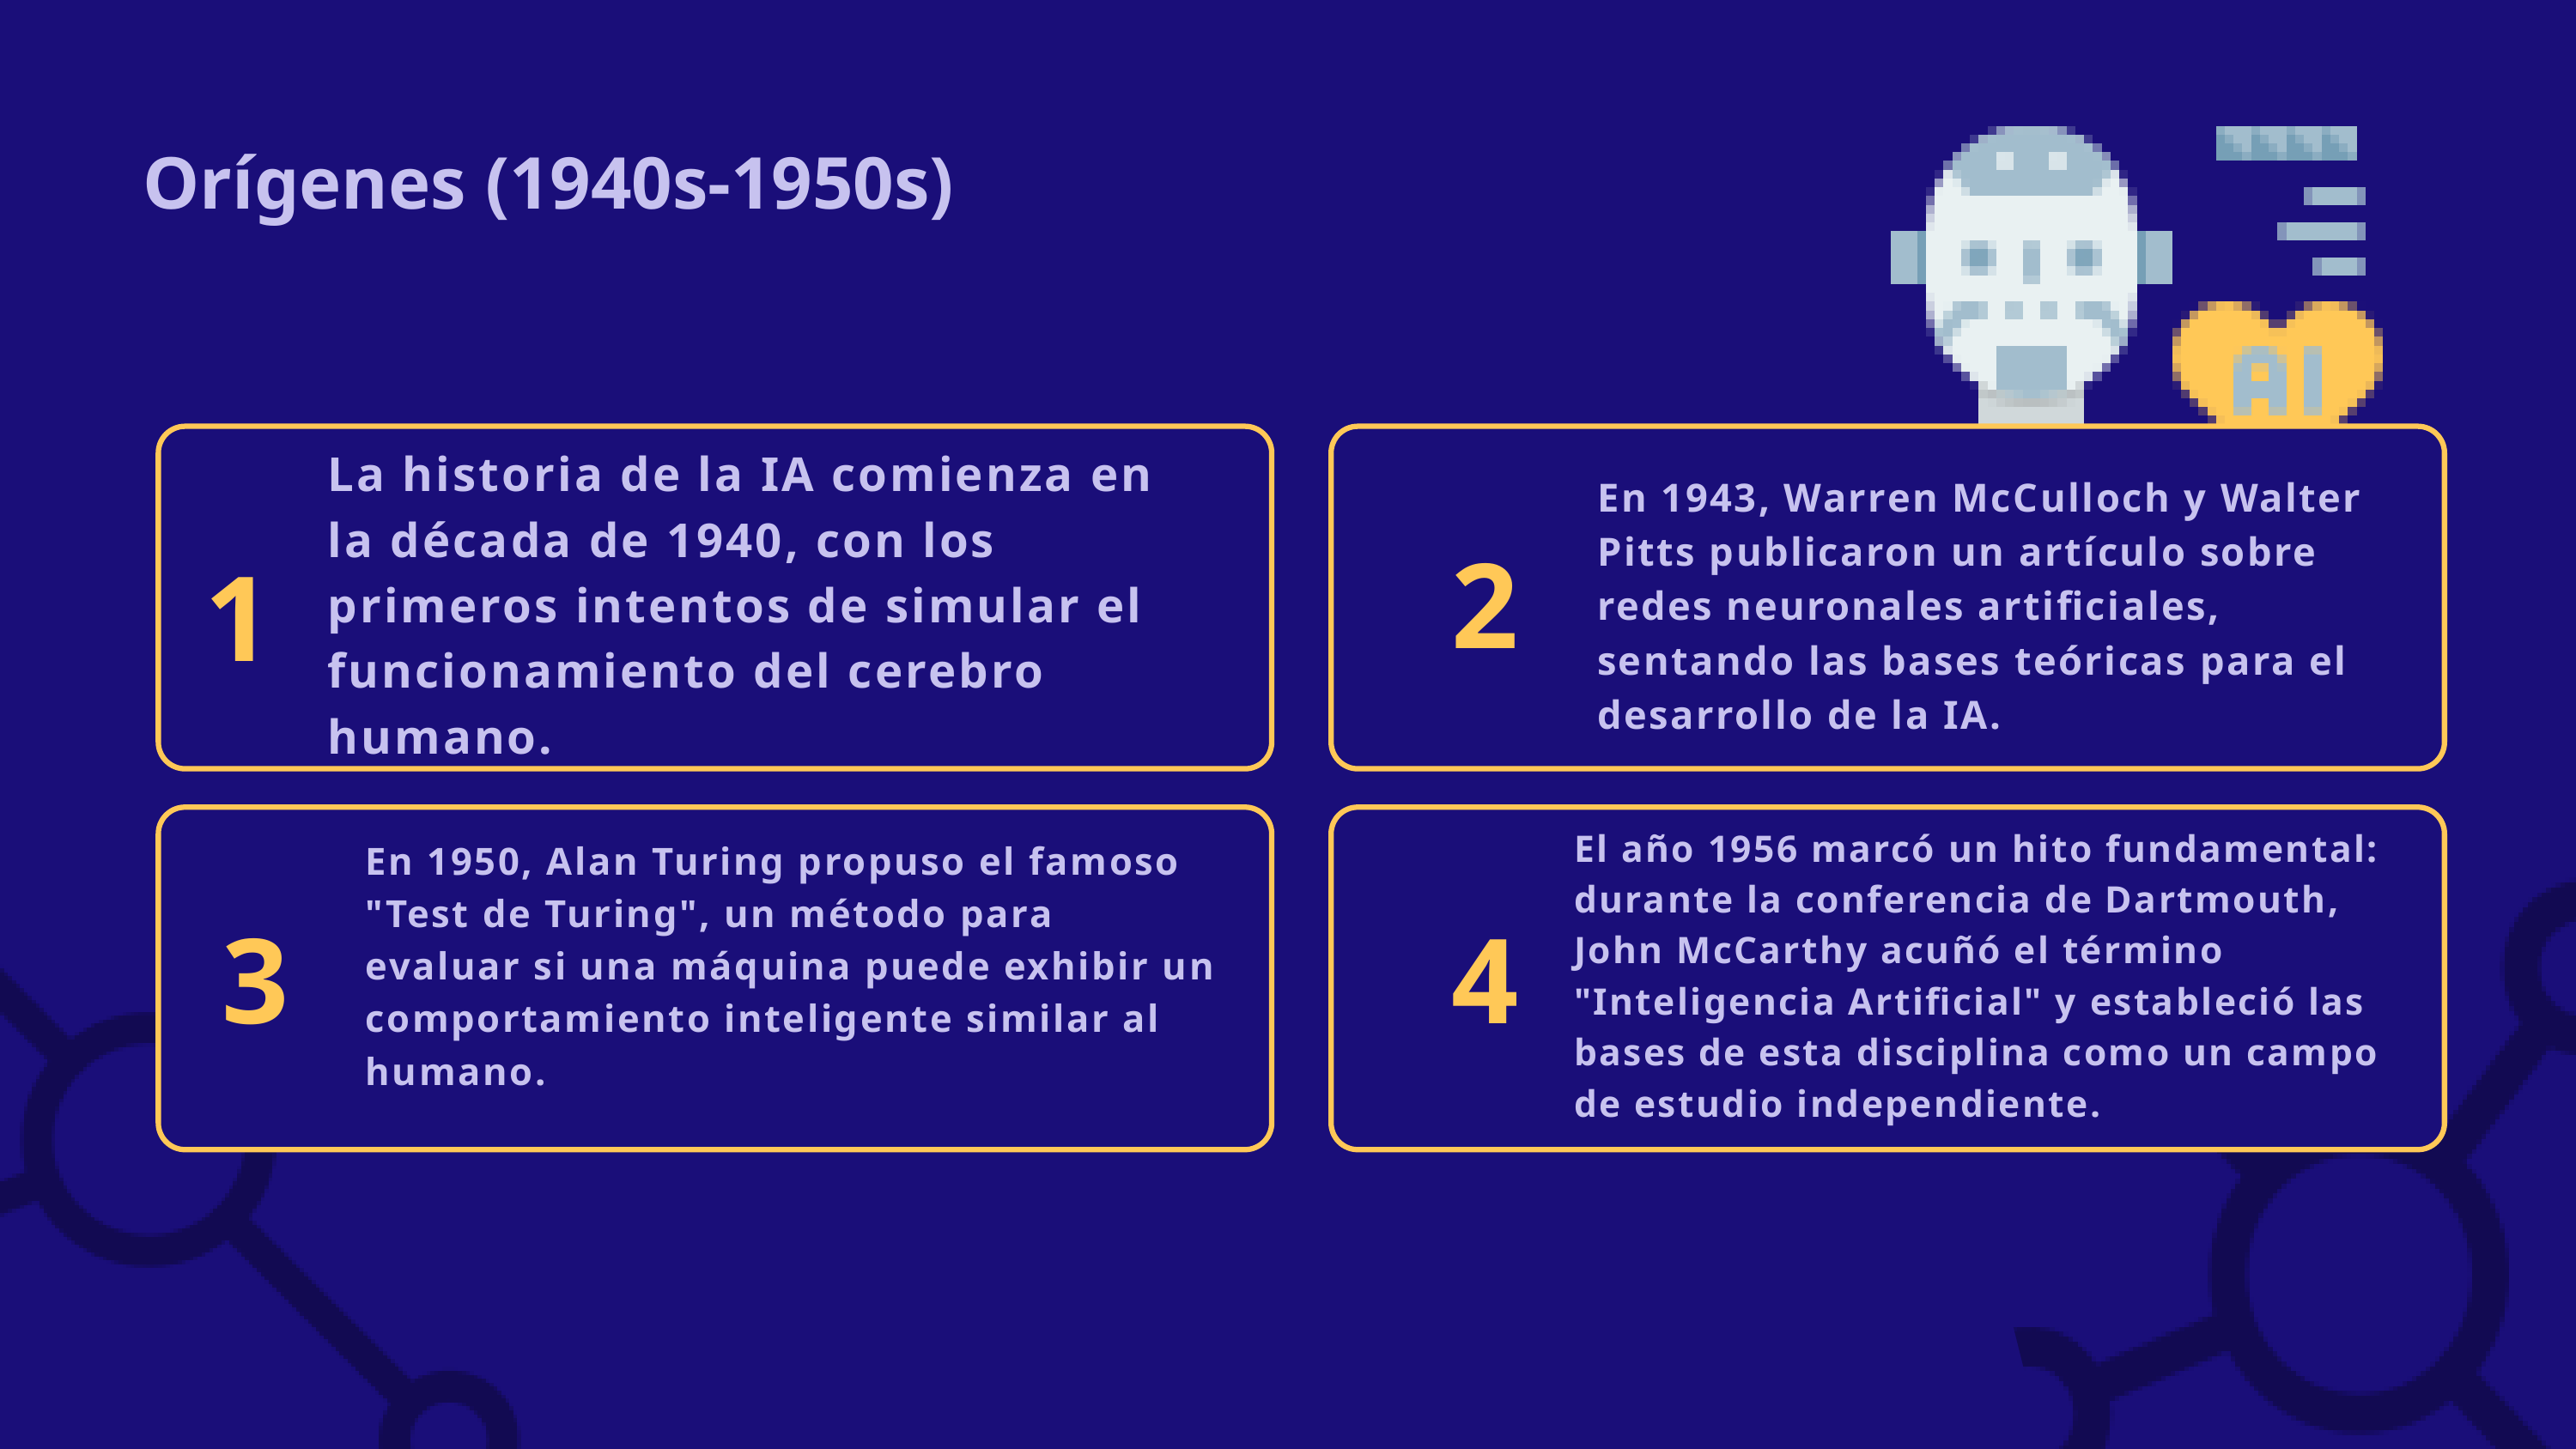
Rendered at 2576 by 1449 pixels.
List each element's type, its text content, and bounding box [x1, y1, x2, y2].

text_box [1330, 807, 2445, 1150]
text_box [1971, 870, 2576, 1449]
text_box [0, 807, 526, 1449]
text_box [1330, 426, 2445, 769]
text_box Orígenes (1940s-1950s) [143, 123, 1318, 324]
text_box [158, 807, 1273, 1150]
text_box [158, 426, 1273, 769]
text_box [1874, 126, 2392, 423]
